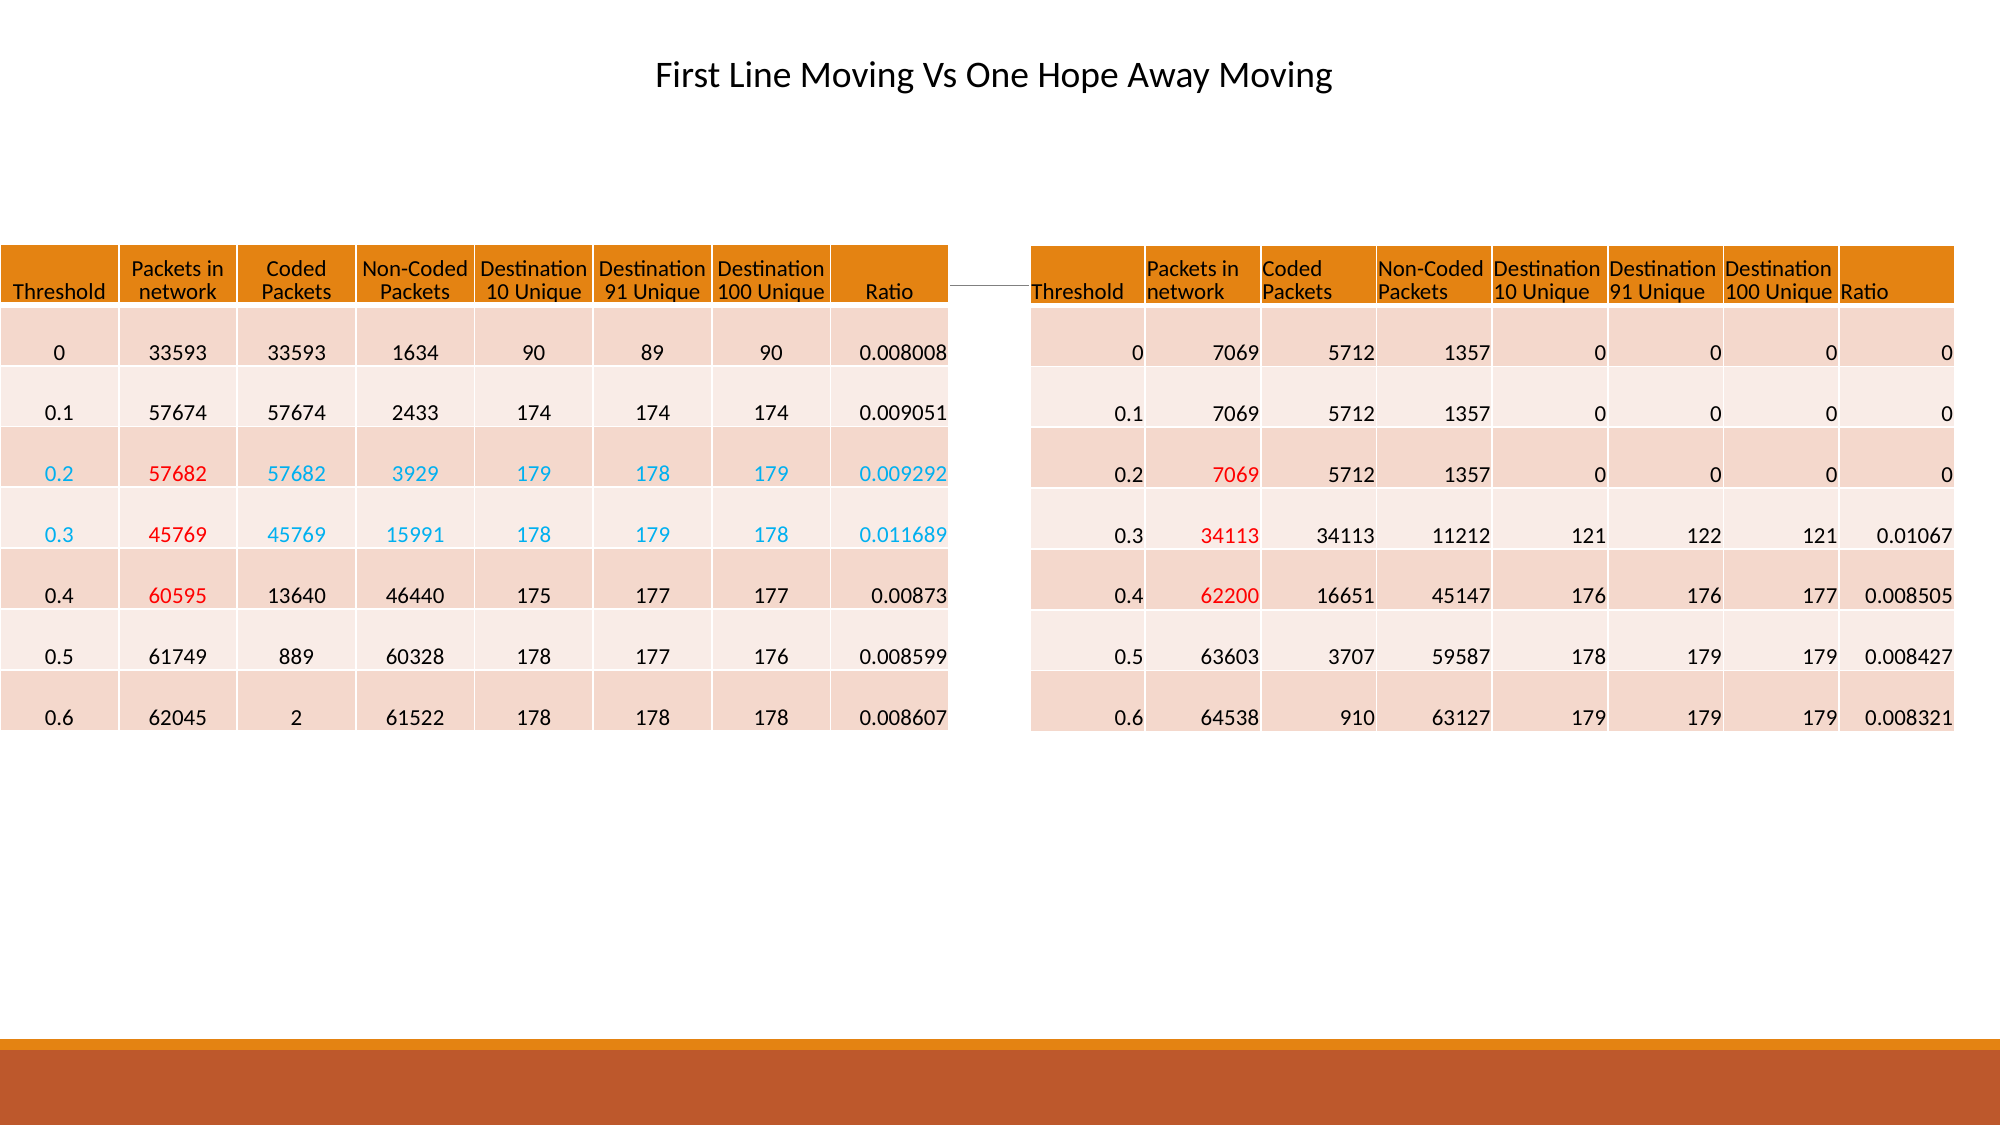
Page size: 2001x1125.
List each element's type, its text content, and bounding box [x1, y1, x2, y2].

table_cell 0.4 [1, 549, 118, 608]
table_cell 0.4 [1031, 550, 1144, 609]
table_header Coded Packets [1262, 246, 1376, 303]
table_cell 3707 [1262, 611, 1376, 670]
table_header Destination 100 Unique [1724, 246, 1838, 303]
table_cell 90 [713, 308, 830, 365]
table_cell 0.6 [1, 671, 118, 730]
table_cell 177 [594, 549, 711, 608]
table_cell 34113 [1146, 489, 1260, 548]
table_cell 0.5 [1, 610, 118, 669]
table_cell 121 [1493, 489, 1607, 548]
table_cell 889 [238, 610, 355, 669]
table_cell 7069 [1146, 428, 1260, 487]
table_cell 57674 [120, 367, 236, 426]
table_cell 174 [475, 367, 592, 426]
table_cell 0.3 [1031, 489, 1144, 548]
table_cell 34113 [1262, 489, 1376, 548]
table_cell 0.008505 [1840, 550, 1954, 609]
table_header Non-Coded Packets [1377, 246, 1491, 303]
table_header Packets in network [120, 245, 236, 302]
table_cell 0.008321 [1840, 671, 1954, 731]
table_cell 122 [1609, 489, 1723, 548]
table_cell 178 [594, 671, 711, 730]
table_cell 33593 [238, 308, 355, 365]
table_cell 62045 [120, 671, 236, 730]
table_cell 0 [1493, 428, 1607, 487]
table_cell 910 [1262, 671, 1376, 731]
text_box First Line Moving Vs One Hope Away Moving [640, 42, 1419, 102]
table_cell 61749 [120, 610, 236, 669]
table_cell 2433 [357, 367, 474, 426]
table_cell 0.1 [1, 367, 118, 426]
table_cell 60328 [357, 610, 474, 669]
table_cell 0 [1840, 308, 1954, 366]
table_cell 63127 [1377, 671, 1491, 731]
table_header Threshold [1, 245, 118, 302]
table_cell 5712 [1262, 428, 1376, 487]
table_cell 1634 [357, 308, 474, 365]
table_cell 178 [475, 610, 592, 669]
table_cell 3929 [357, 427, 474, 486]
table_cell 174 [713, 367, 830, 426]
table_cell 178 [594, 427, 711, 486]
table_cell 0 [1840, 367, 1954, 426]
table_cell 179 [1493, 671, 1607, 731]
table_cell 46440 [357, 549, 474, 608]
table_cell 90 [475, 308, 592, 365]
table_cell 59587 [1377, 611, 1491, 670]
table_cell 33593 [120, 308, 236, 365]
table_cell 63603 [1146, 611, 1260, 670]
table_cell 176 [1609, 550, 1723, 609]
table_cell 0.3 [1, 488, 118, 547]
table_cell 177 [1724, 550, 1838, 609]
table_header Destination 10 Unique [1493, 246, 1607, 303]
table_cell 0 [1493, 308, 1607, 366]
table_cell 174 [594, 367, 711, 426]
table_header Coded Packets [238, 245, 355, 302]
table_cell 178 [713, 488, 830, 547]
table_cell 179 [1724, 671, 1838, 731]
table_cell 1357 [1377, 367, 1491, 426]
table_cell 0.2 [1, 427, 118, 486]
table_cell 5712 [1262, 308, 1376, 366]
table_cell 5712 [1262, 367, 1376, 426]
table_cell 0.00873 [831, 549, 948, 608]
table_cell 0.2 [1031, 428, 1144, 487]
table_cell 179 [1609, 611, 1723, 670]
table_cell 57682 [120, 427, 236, 486]
table_cell 15991 [357, 488, 474, 547]
table_cell 176 [1493, 550, 1607, 609]
table_cell 0 [1724, 308, 1838, 366]
table_header Ratio [1840, 246, 1954, 303]
table_cell 175 [475, 549, 592, 608]
table_cell 0.5 [1031, 611, 1144, 670]
table_header Non-Coded Packets [357, 245, 474, 302]
table_cell 0 [1724, 428, 1838, 487]
table_cell 57682 [238, 427, 355, 486]
table_cell 45769 [238, 488, 355, 547]
table_cell 0.6 [1031, 671, 1144, 731]
table_cell 7069 [1146, 308, 1260, 366]
table_cell 0 [1493, 367, 1607, 426]
table_cell 0.009292 [831, 427, 948, 486]
table_header Destination 10 Unique [475, 245, 592, 302]
table_cell 2 [238, 671, 355, 730]
table_cell 176 [713, 610, 830, 669]
table_cell 60595 [120, 549, 236, 608]
table_cell 62200 [1146, 550, 1260, 609]
table_header Destination 91 Unique [594, 245, 711, 302]
table_cell 177 [594, 610, 711, 669]
table_cell 179 [594, 488, 711, 547]
table_header Destination 100 Unique [713, 245, 830, 302]
table_cell 179 [475, 427, 592, 486]
table_cell 61522 [357, 671, 474, 730]
table_cell 57674 [238, 367, 355, 426]
table_cell 179 [1724, 611, 1838, 670]
table_cell 13640 [238, 549, 355, 608]
table_cell 0 [1724, 367, 1838, 426]
table_cell 178 [1493, 611, 1607, 670]
table_header Destination 91 Unique [1609, 246, 1723, 303]
table_cell 178 [475, 671, 592, 730]
table_cell 11212 [1377, 489, 1491, 548]
table_header Threshold [1031, 246, 1144, 303]
table_cell 178 [475, 488, 592, 547]
table_cell 1357 [1377, 428, 1491, 487]
table_cell 0.008008 [831, 308, 948, 365]
table_header Packets in network [1146, 246, 1260, 303]
table_cell 0 [1840, 428, 1954, 487]
table_cell 0.008599 [831, 610, 948, 669]
table_cell 45769 [120, 488, 236, 547]
table_header Ratio [831, 245, 948, 302]
table_cell 179 [1609, 671, 1723, 731]
table_cell 0.1 [1031, 367, 1144, 426]
table_cell 64538 [1146, 671, 1260, 731]
table_cell 0.008427 [1840, 611, 1954, 670]
table_cell 1357 [1377, 308, 1491, 366]
table_cell 0.009051 [831, 367, 948, 426]
table_cell 0.01067 [1840, 489, 1954, 548]
table_cell 178 [713, 671, 830, 730]
table_cell 89 [594, 308, 711, 365]
table_cell 0 [1609, 308, 1723, 366]
table_cell 0 [1609, 367, 1723, 426]
table_cell 0 [1609, 428, 1723, 487]
table_cell 0.008607 [831, 671, 948, 730]
table_cell 0 [1031, 308, 1144, 366]
table_cell 16651 [1262, 550, 1376, 609]
table_cell 177 [713, 549, 830, 608]
table_cell 0 [1, 308, 118, 365]
table_cell 0.011689 [831, 488, 948, 547]
table_cell 121 [1724, 489, 1838, 548]
table_cell 179 [713, 427, 830, 486]
table_cell 45147 [1377, 550, 1491, 609]
table_cell 7069 [1146, 367, 1260, 426]
